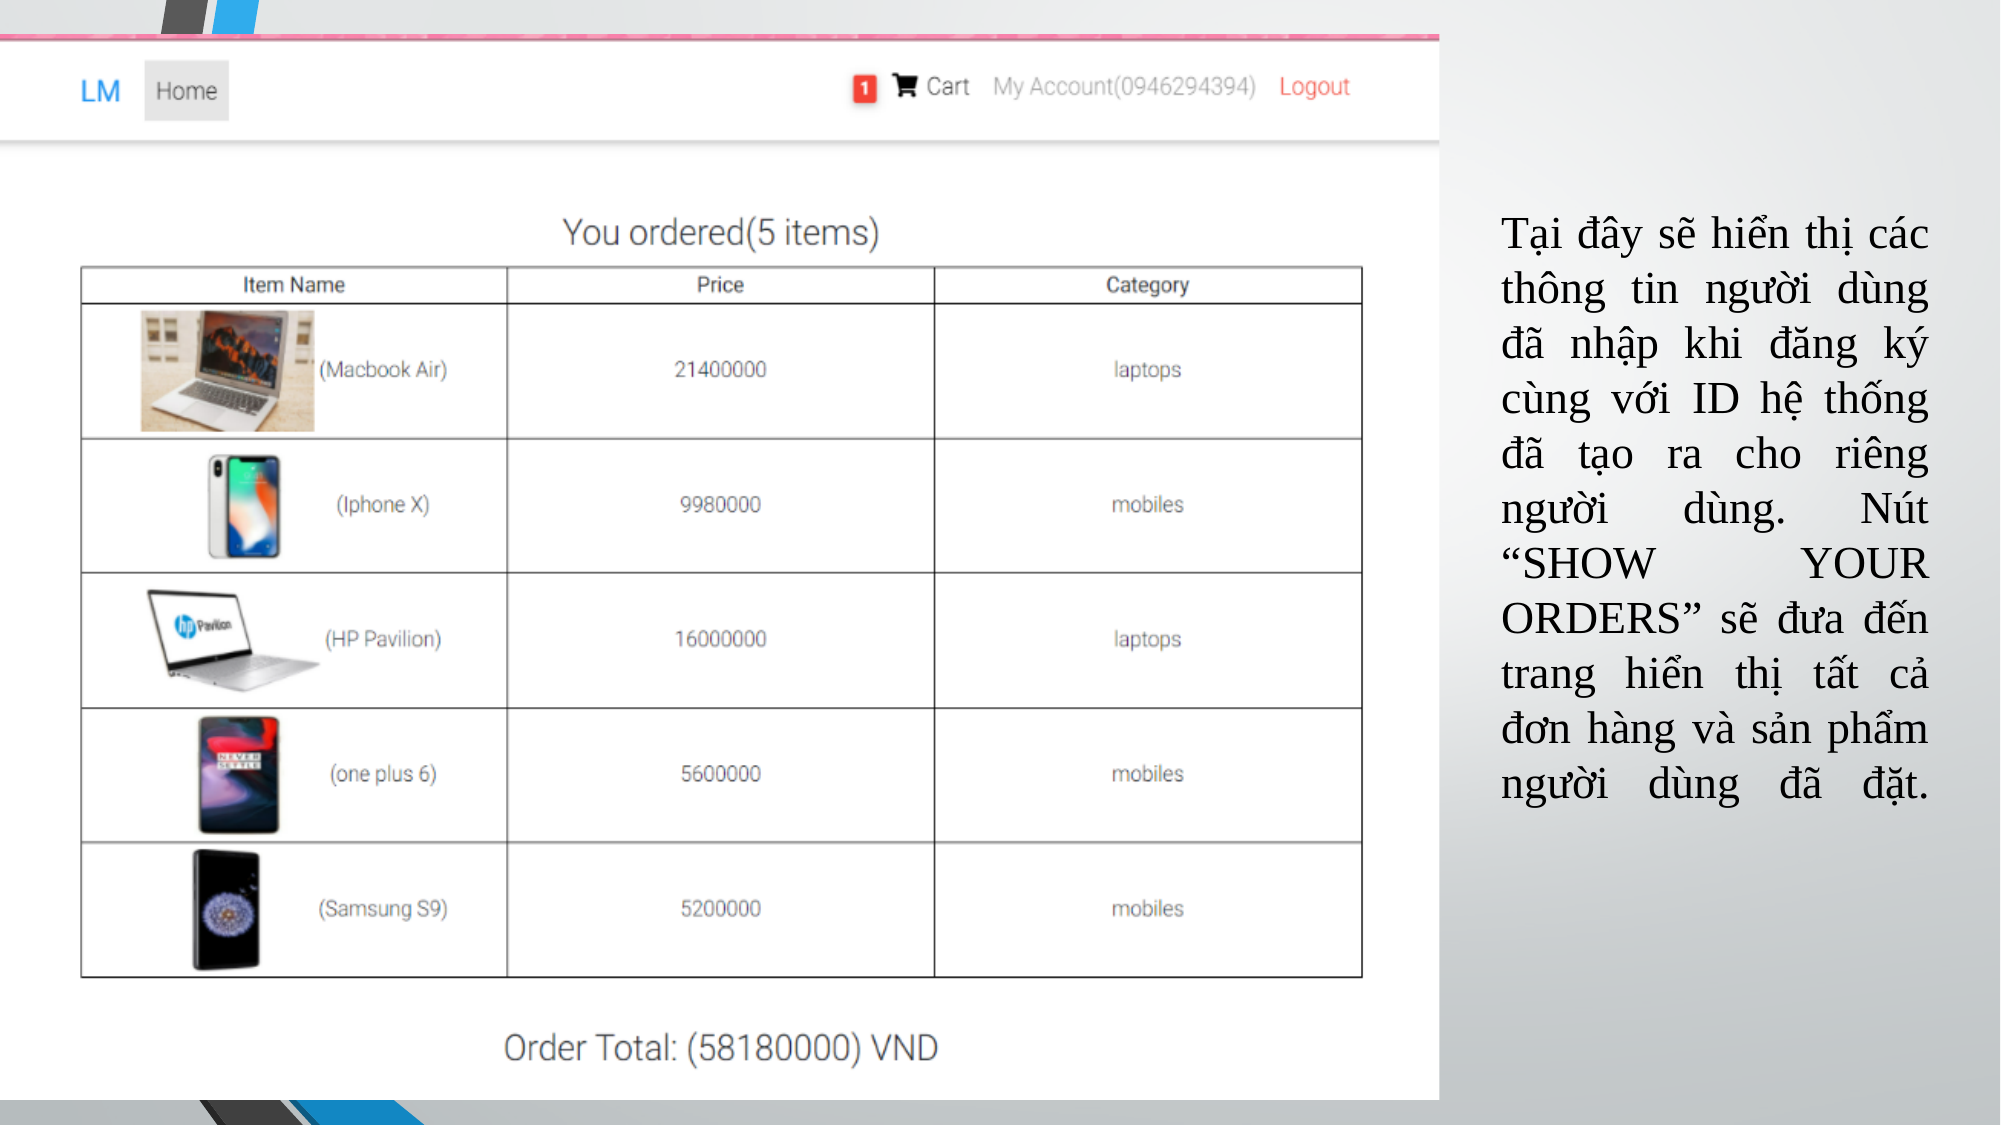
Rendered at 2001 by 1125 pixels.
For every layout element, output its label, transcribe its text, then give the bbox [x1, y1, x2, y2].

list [0, 33, 1440, 1101]
title Tại đây sẽ hiển thị các thông tin người dùng đã nhập khi đăng ký cùng với ID hệ thống đã tạo ra cho riêng người dùng. Nút “SHOW YOUR ORDERS” sẽ đưa đến trang hiển thị tất cả đơn hàng và sản phẩm người dùng đã đặt. [1486, 136, 1945, 930]
